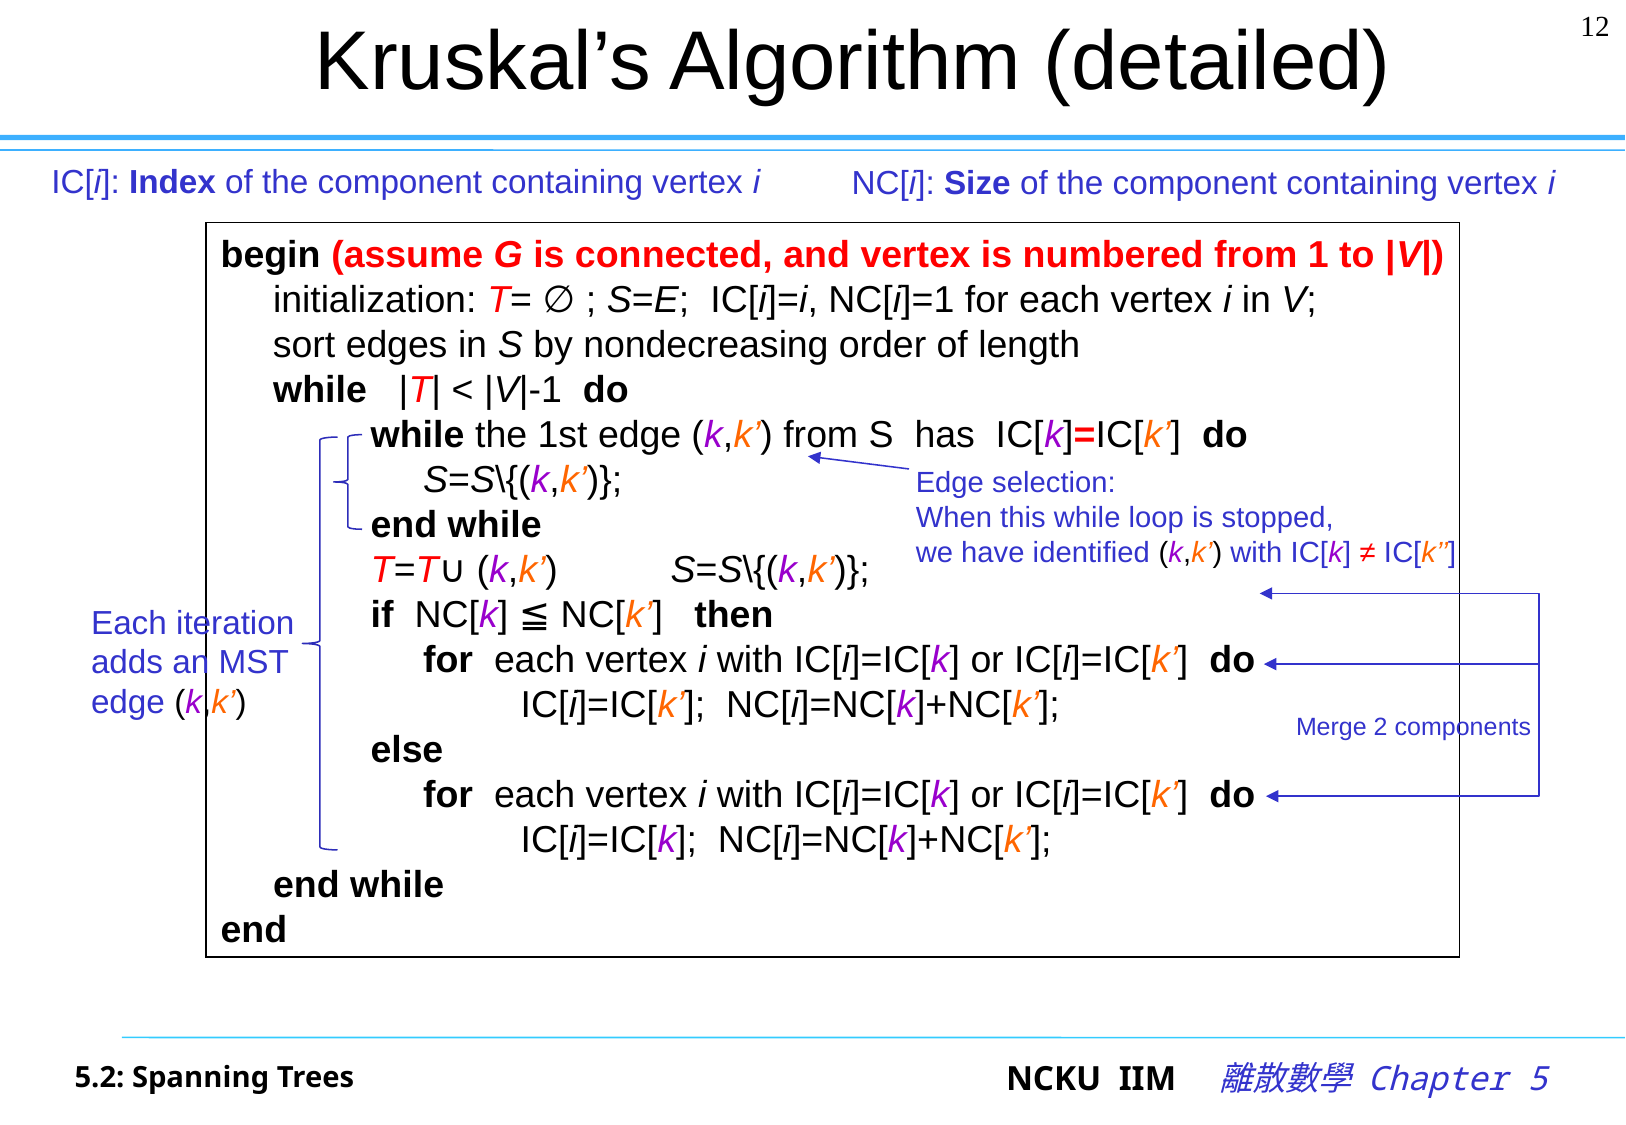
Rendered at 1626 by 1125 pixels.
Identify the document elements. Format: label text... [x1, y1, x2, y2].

text_box [1259, 587, 1540, 662]
title Kruskal’s Algorithm (detailed) [216, 0, 1490, 113]
text_box IC[i]: Index of the component containing vertex i [36, 152, 776, 208]
text_box [333, 434, 363, 530]
slide_number 12 [1490, 0, 1625, 75]
text_box [302, 437, 338, 850]
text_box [1263, 663, 1625, 797]
text_box NC[i]: Size of the component containing vertex i [836, 153, 1571, 209]
text_box 5.2: Spanning Trees [59, 1051, 370, 1101]
text_box Each iteration adds an MST edge (k,k’) [76, 593, 313, 728]
text_box [807, 451, 910, 470]
text_box Edge selection: When this while loop is stopped, we have identified (k,k’) with IC[k] ≠ IC[k’’] [901, 456, 1472, 576]
text_box begin (assume G is connected, and vertex is numbered from 1 to |V|) initialization: T= ∅ ; S=E; IC[i]=i, NC[i]=1 for each vertex i in V; sort edges in S by nondecreasing order of length while |T| < |V|-1 do while the 1st edge (k,k’) from S has IC[k]=IC[k’] do S=S\{(k,k’)}; end while T=T∪ (k,k’) S=S\{(k,k’)}; if NC[k] ≦ NC[k’] then for each vertex i with IC[i]=IC[k] or IC[i]=IC[k’] do IC[i]=IC[k’]; NC[i]=NC[k]+NC[k’]; else for each vertex i with IC[i]=IC[k] or IC[i]=IC[k’] do IC[i]=IC[k]; NC[i]=NC[k]+NC[k’]; end while end [205, 222, 1460, 958]
